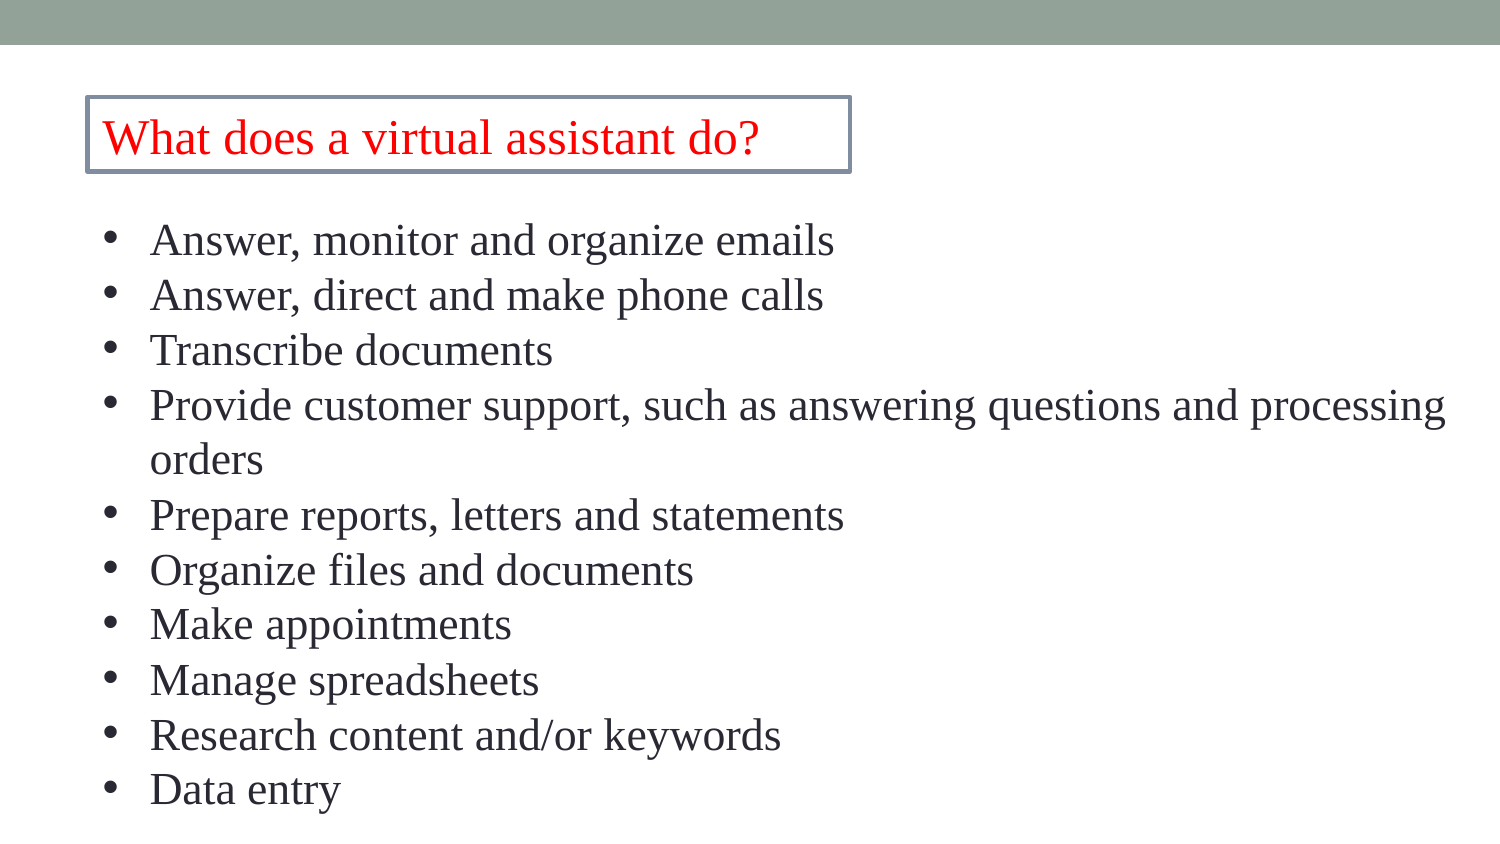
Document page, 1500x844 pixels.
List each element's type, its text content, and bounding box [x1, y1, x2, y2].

text_box Answer, monitor and organize emails Answer, direct and make phone calls Transcribe documents Provide customer support, such as answering questions and processing orders Prepare reports, letters and statements Organize files and documents Make appointments Manage spreadsheets Research content and/or keywords Data entry [87, 201, 1476, 822]
text_box What does a virtual assistant do? [85, 95, 852, 174]
